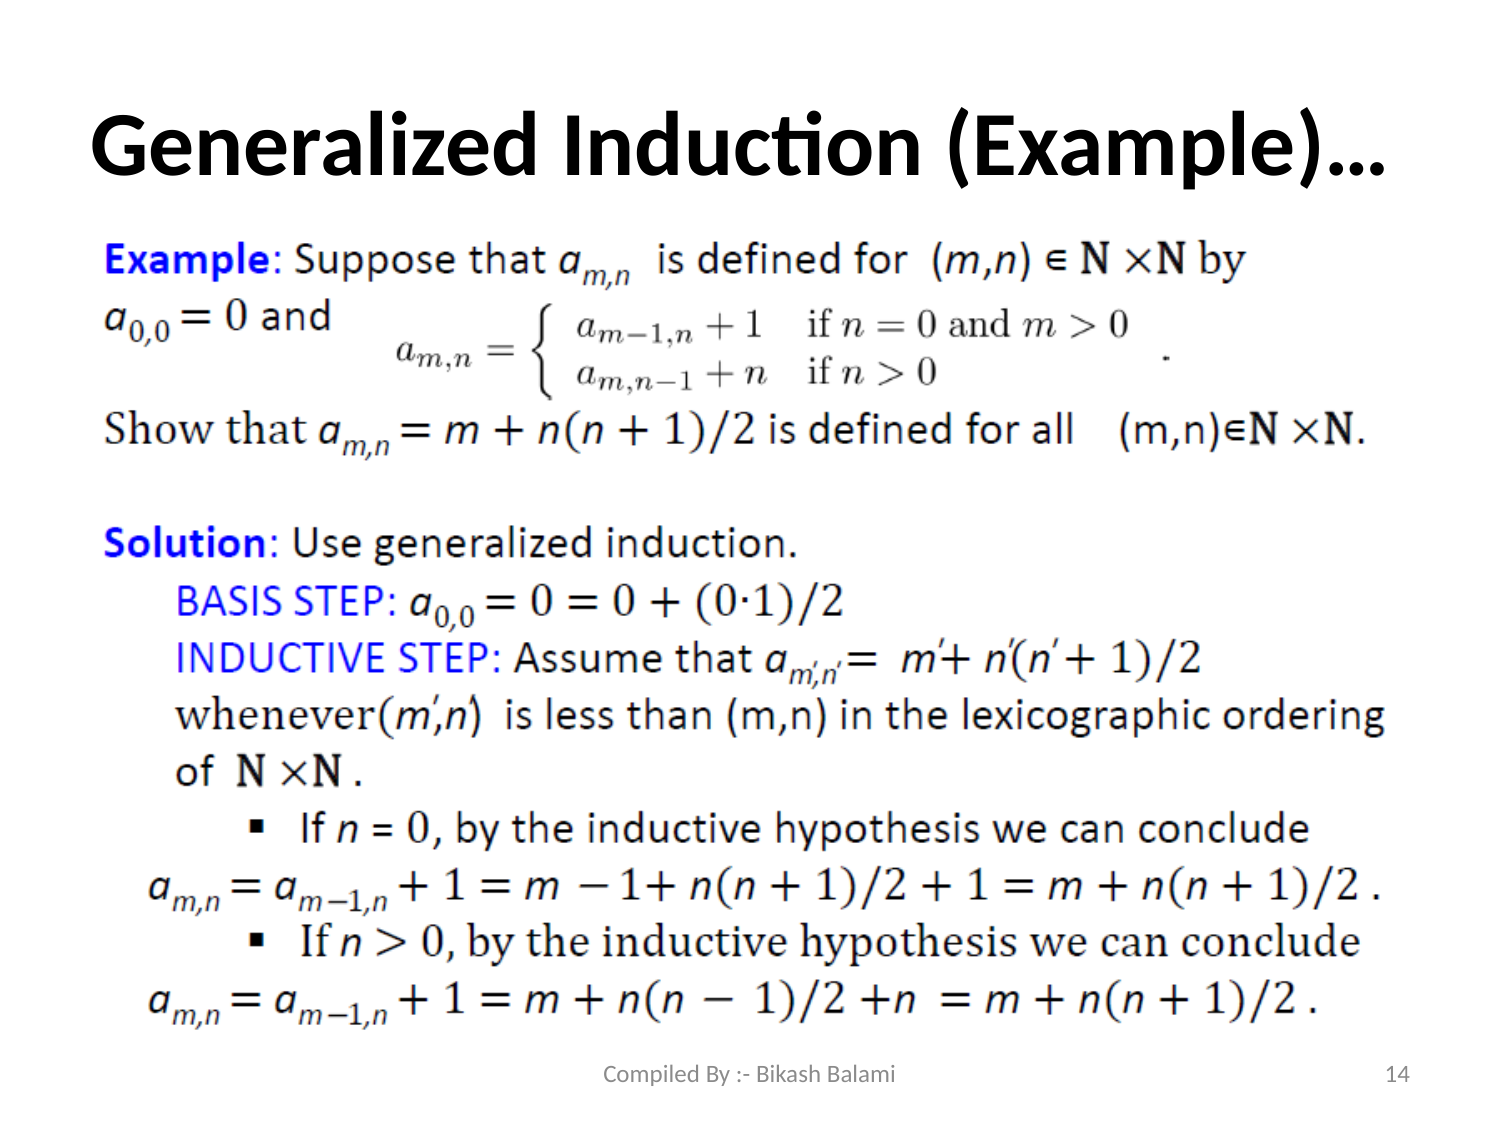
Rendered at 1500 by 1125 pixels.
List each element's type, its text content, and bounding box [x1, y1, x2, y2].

footer Compiled By :- Bikash Balami [512, 1049, 988, 1103]
title Generalized Induction (Example)… [75, 45, 1425, 233]
picture [87, 237, 1401, 1040]
slide_number 14 [1074, 1042, 1425, 1103]
